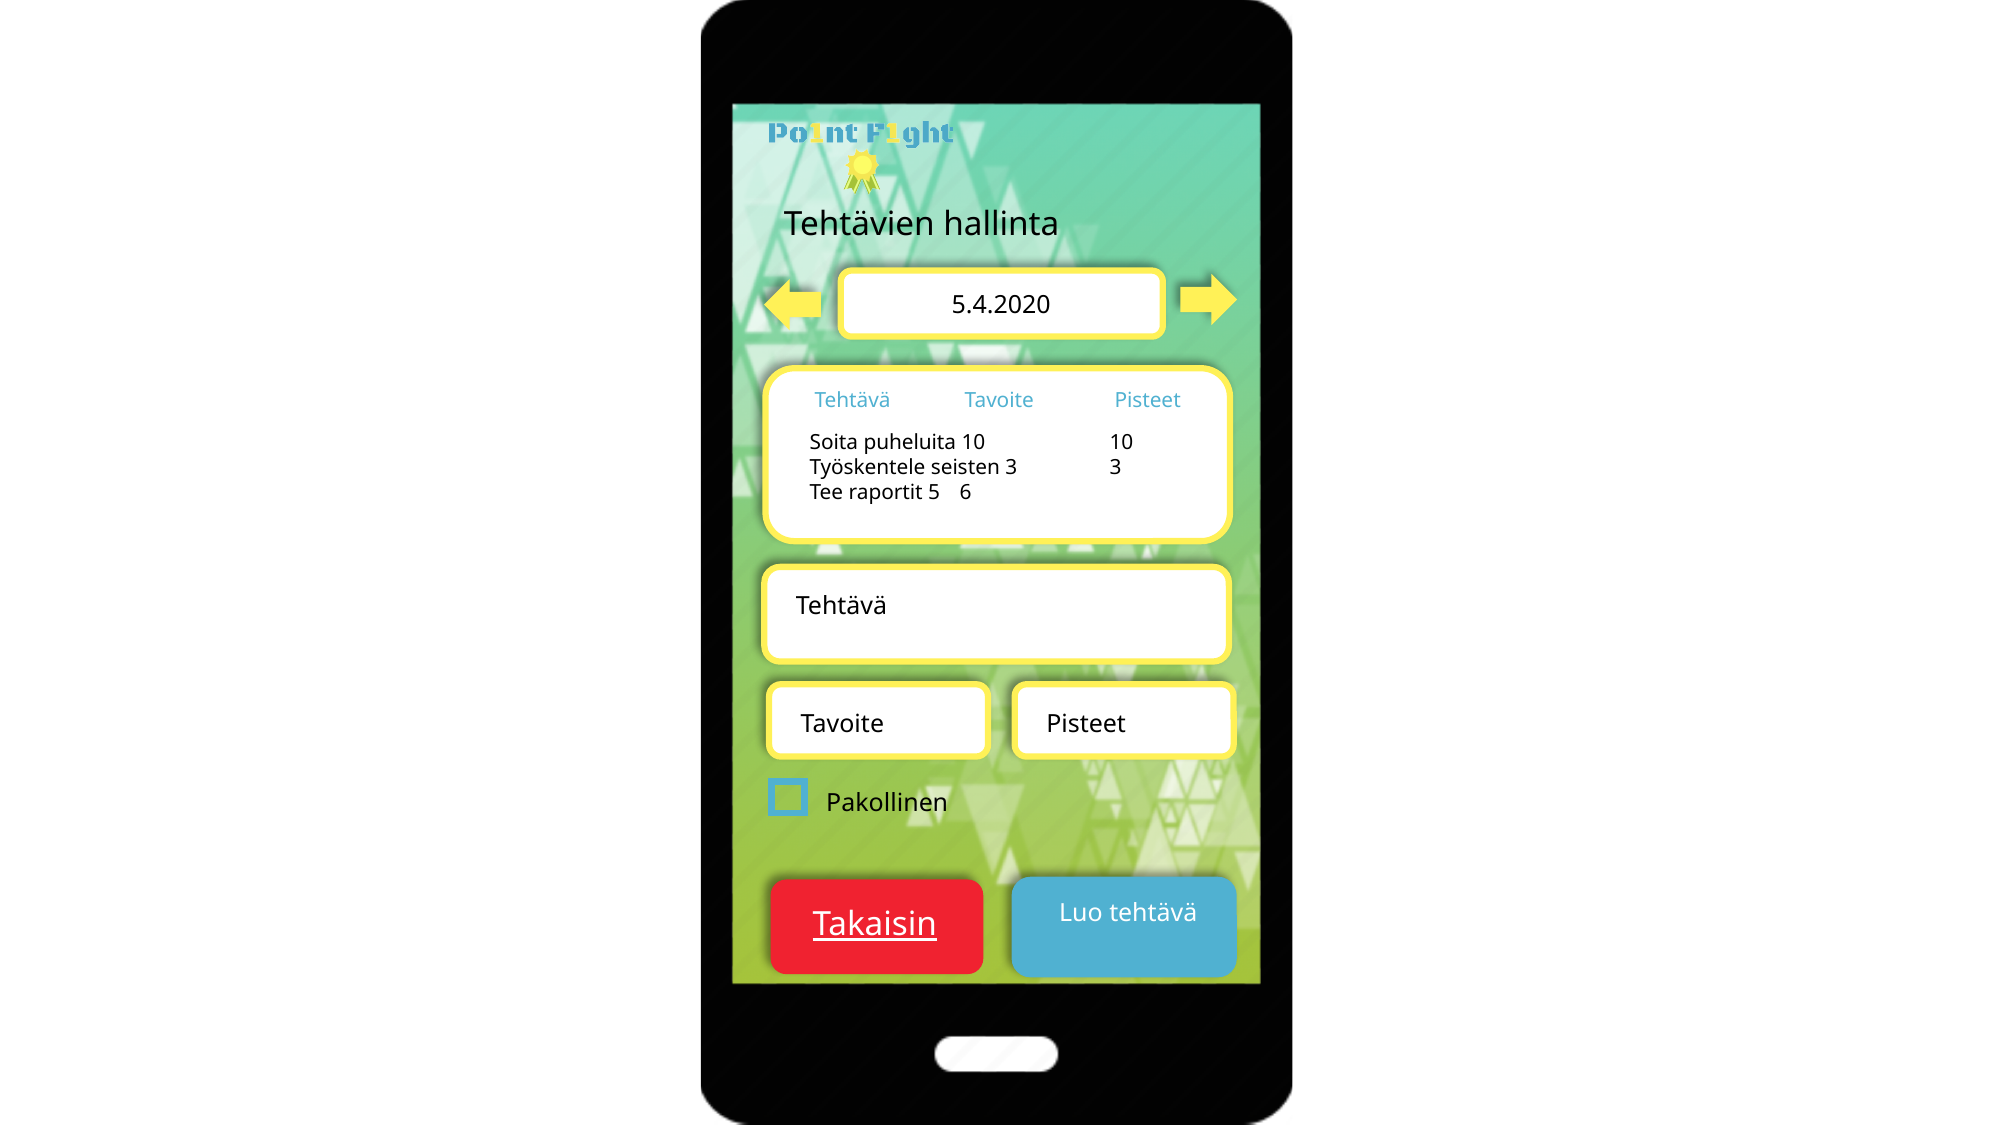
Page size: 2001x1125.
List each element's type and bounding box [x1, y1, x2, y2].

text_box [840, 270, 1163, 337]
picture [700, 0, 1293, 1125]
